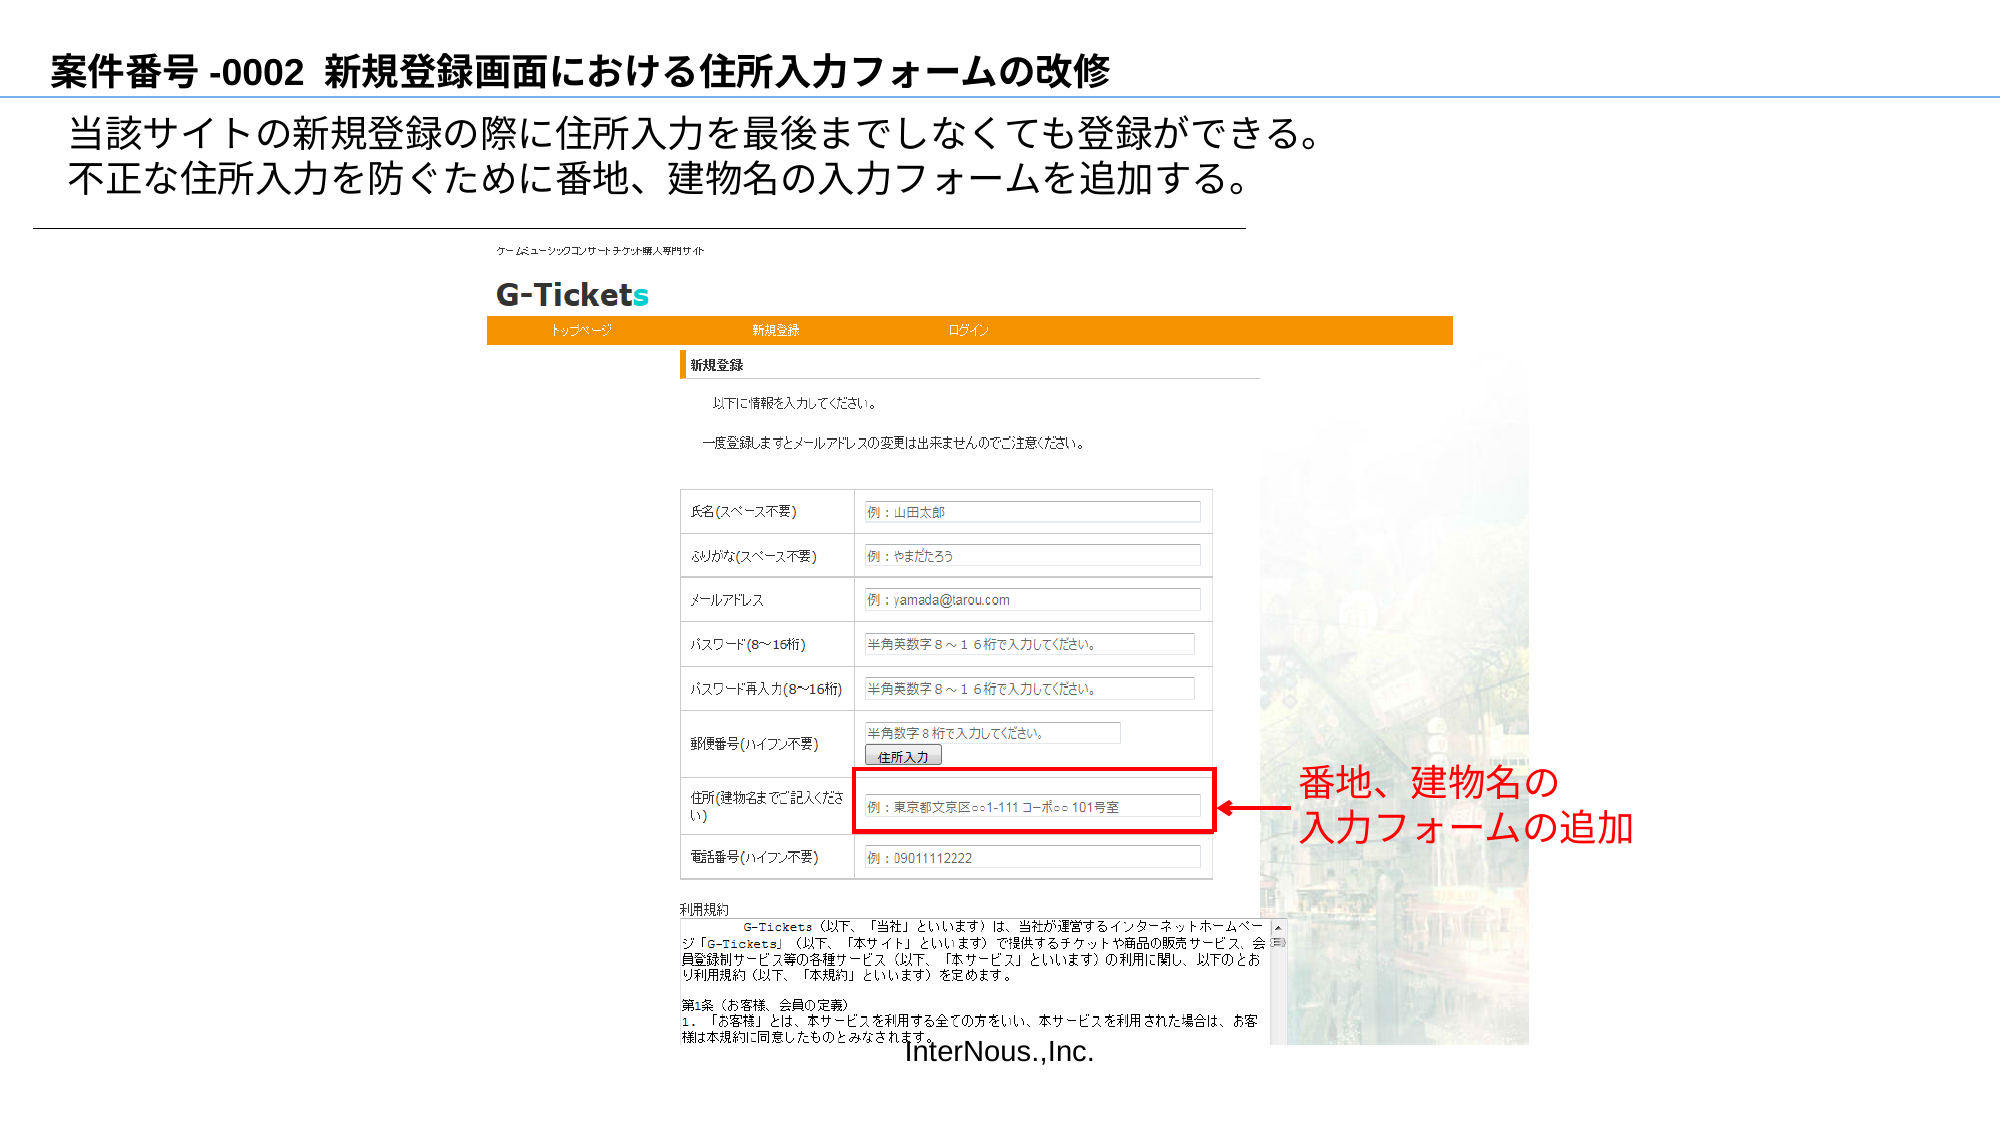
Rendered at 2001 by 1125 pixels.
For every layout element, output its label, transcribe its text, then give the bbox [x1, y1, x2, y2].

title 案件番号-0002 新規登録画面における住所入力フォームの改修 [35, 38, 1836, 96]
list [435, 246, 1530, 1045]
text_box 当該サイトの新規登録の際に住所入力を最後までしなくても登録ができる。 不正な住所入力を防ぐために番地、建物名の入力フォームを追加する。 [53, 109, 1427, 208]
footer InterNous.,Inc. [683, 1054, 1317, 1103]
text_box 番地、建物名の 入力フォームの追加 [1534, 751, 1650, 857]
